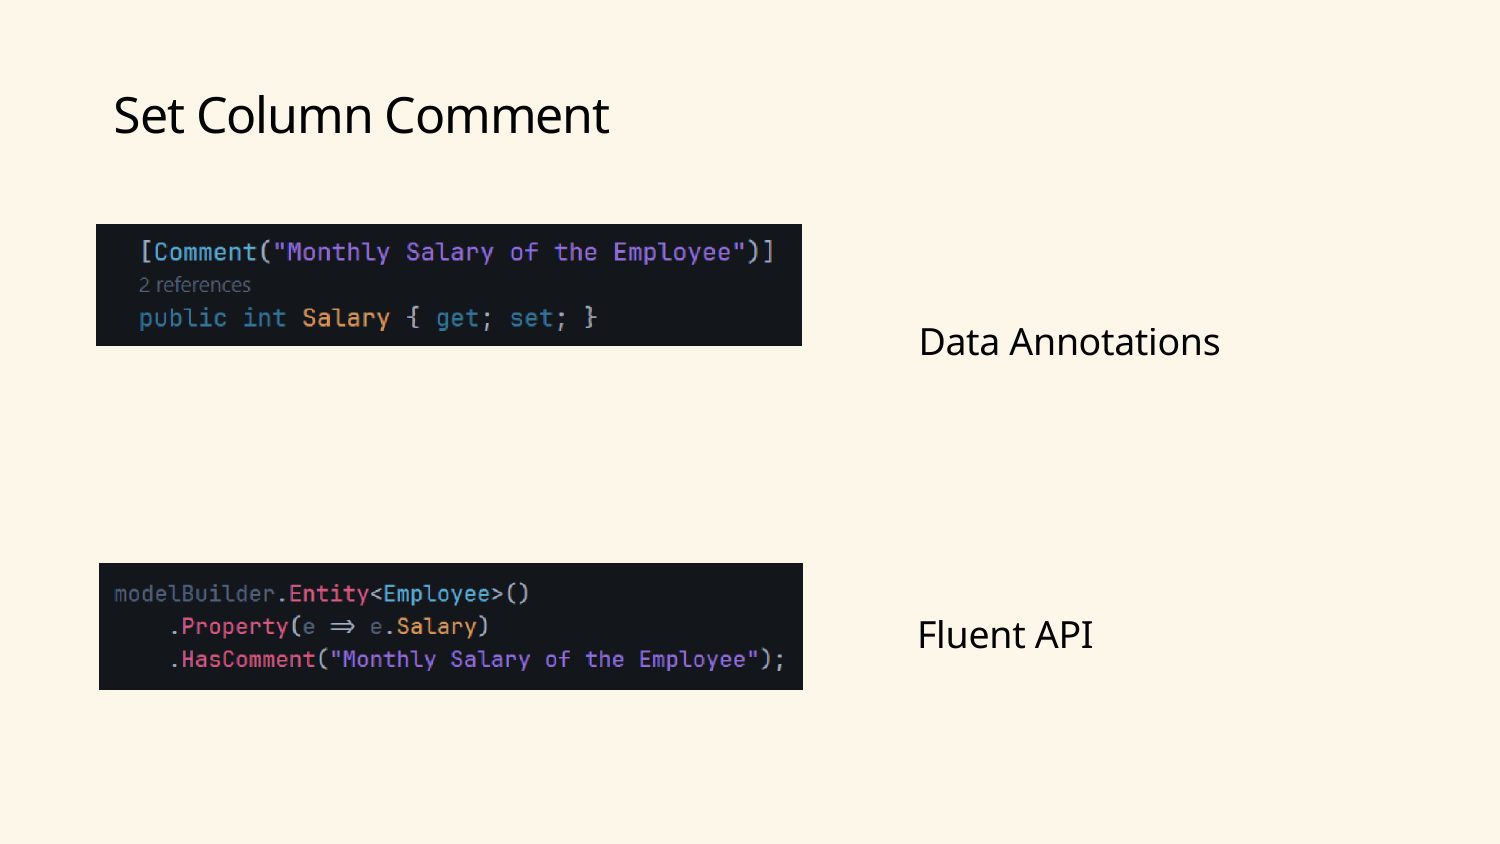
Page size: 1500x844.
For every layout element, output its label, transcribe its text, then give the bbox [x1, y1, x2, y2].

text_box Data Annotations [903, 303, 1322, 364]
text_box Set Column Comment [99, 78, 762, 143]
picture [96, 224, 802, 346]
picture [99, 563, 803, 690]
text_box Fluent API [902, 596, 1411, 657]
